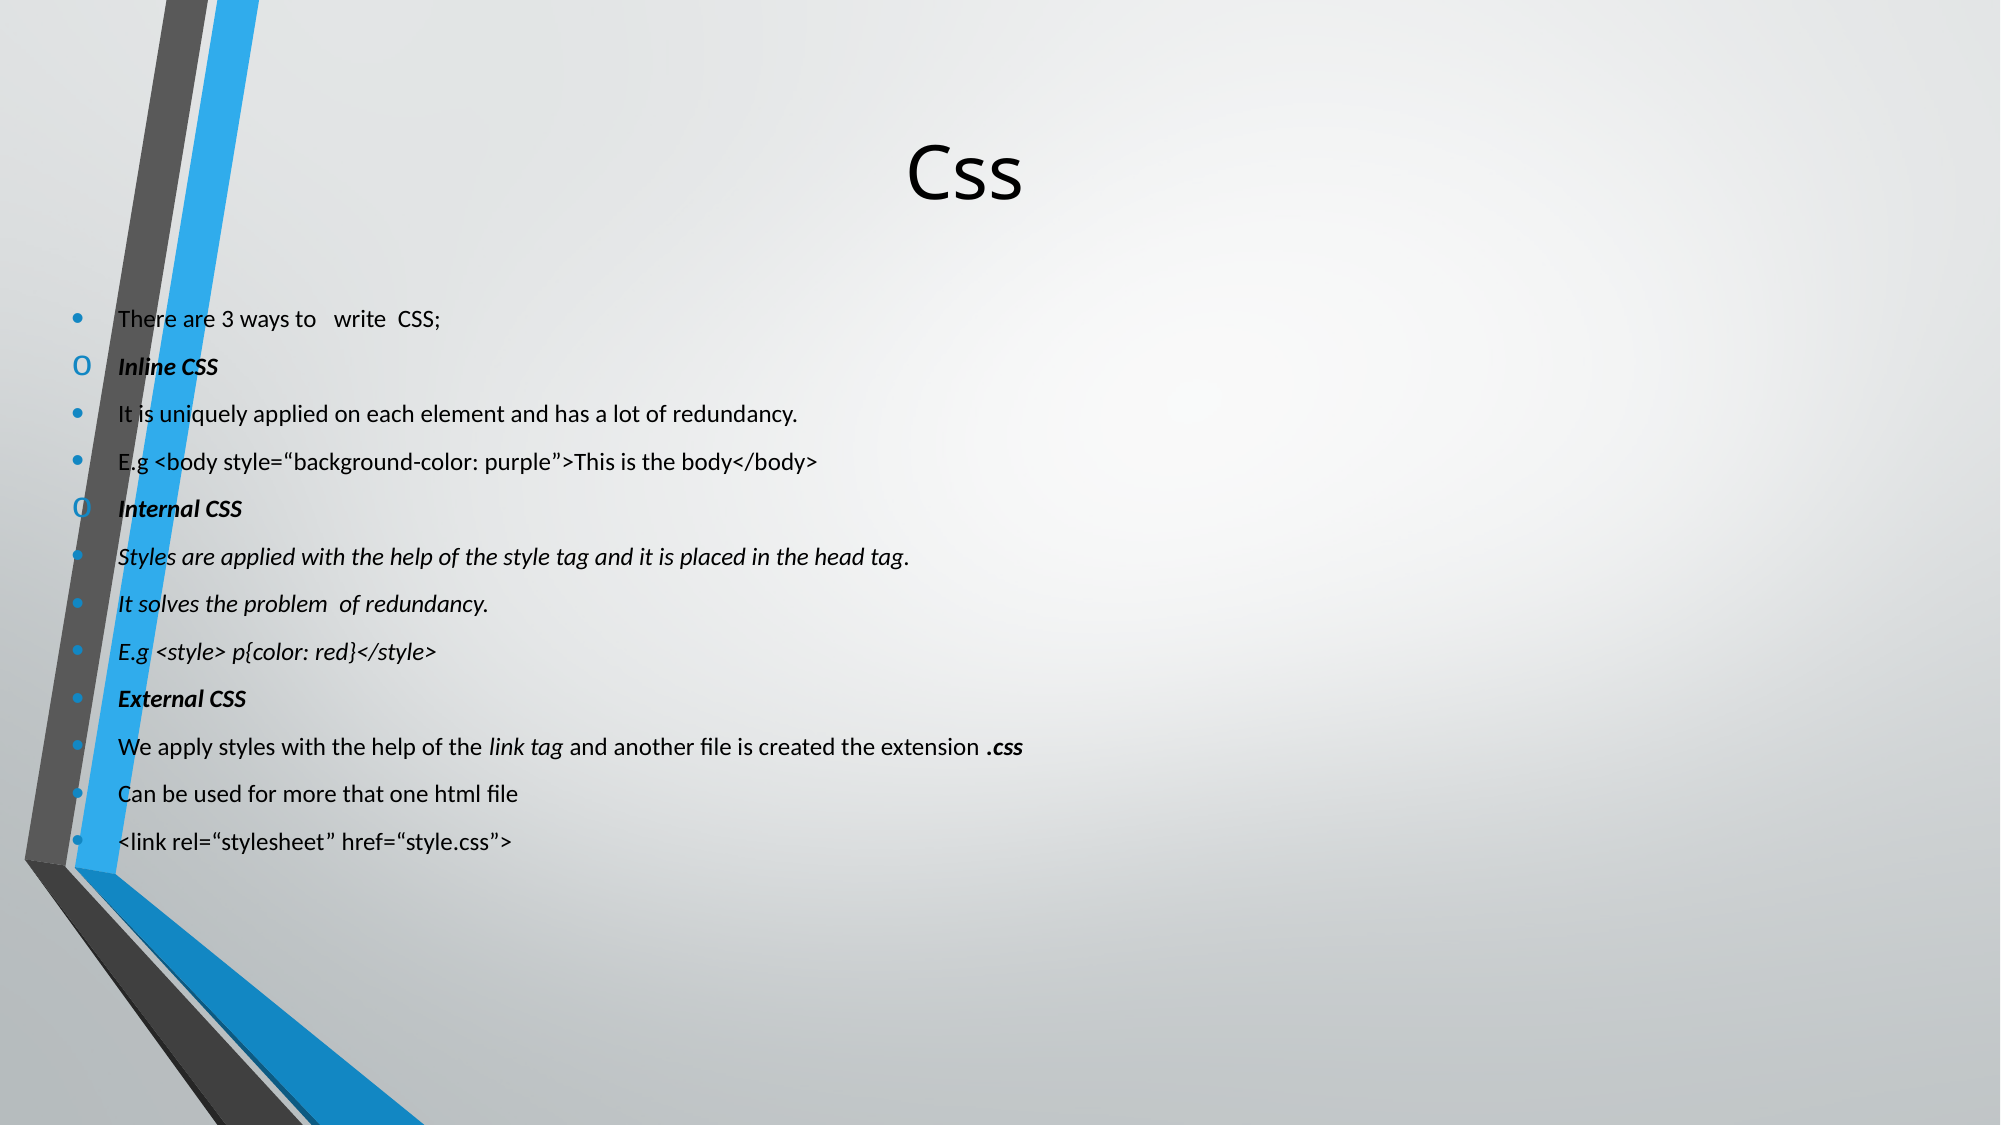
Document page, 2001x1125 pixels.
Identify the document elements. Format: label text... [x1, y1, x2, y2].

list There are 3 ways to write CSS; Inline CSS It is uniquely applied on each element and has a lot of redundancy. E.g <body style=“background-color: purple”>This is the body</body> Internal CSS Styles are applied with the help of the style tag and it is placed in the head tag. It solves the problem of redundancy. E.g <style> p{color: red}</style> External CSS We apply styles with the help of the link tag and another file is created the extension .css Can be used for more that one html file <link rel=“stylesheet” href=“style.css”> [56, 276, 1818, 882]
title Css [112, 112, 1818, 227]
